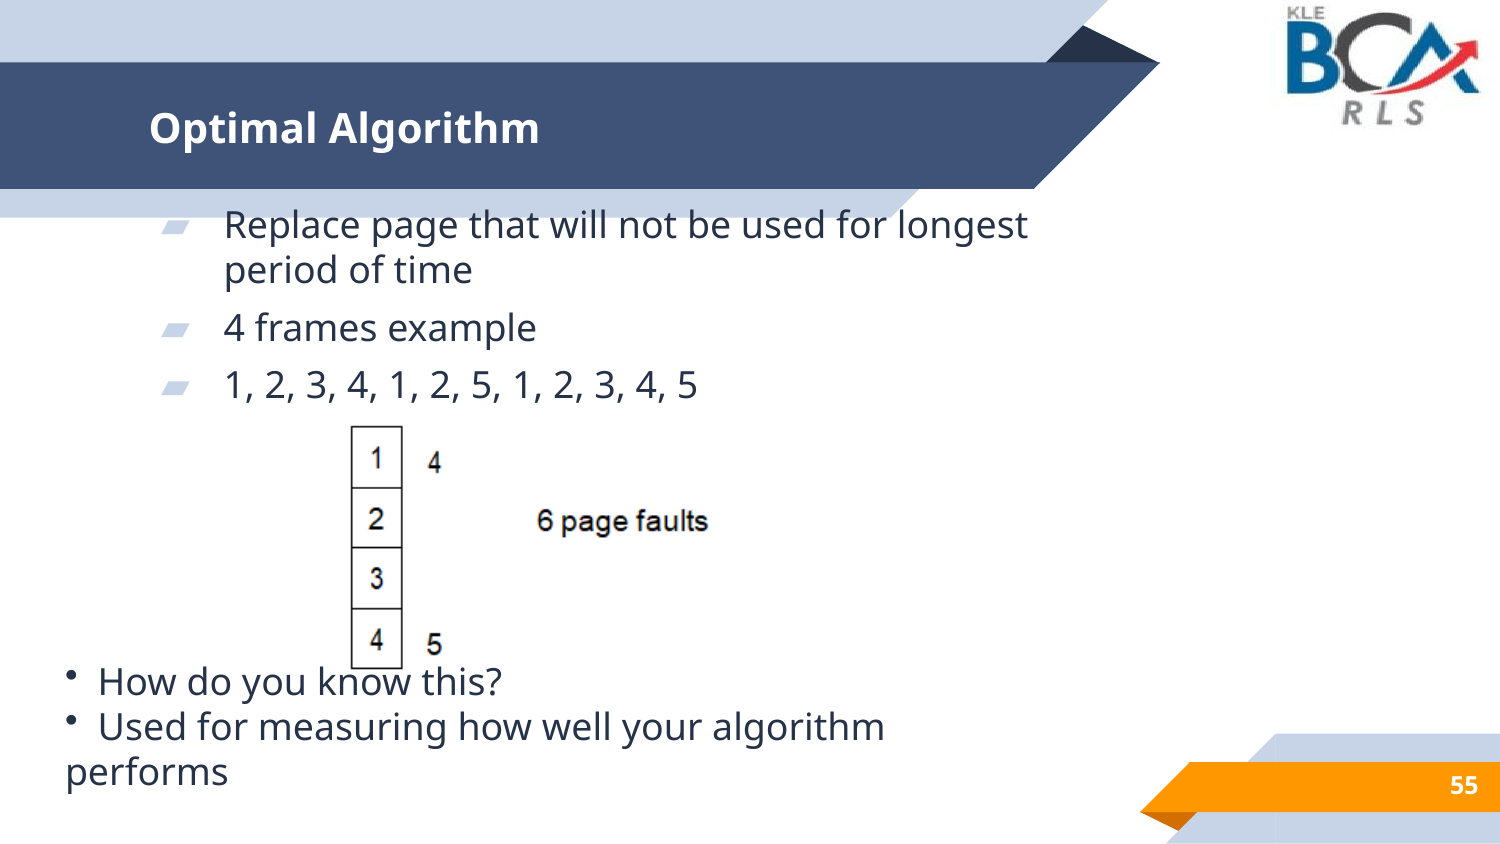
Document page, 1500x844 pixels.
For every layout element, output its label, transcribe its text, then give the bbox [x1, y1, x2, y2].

slide_number 55 [1249, 760, 1494, 813]
picture [1270, 0, 1500, 135]
title Optimal Algorithm [133, 64, 1035, 190]
text_box How do you know this? Used for measuring how well your algorithm performs [50, 649, 988, 800]
list Replace page that will not be used for longest period of time 4 frames example 1, 2, 3, 4, 1, 2, 5, 1, 2, 3, 4, 5 [133, 217, 1150, 447]
picture [287, 409, 749, 682]
